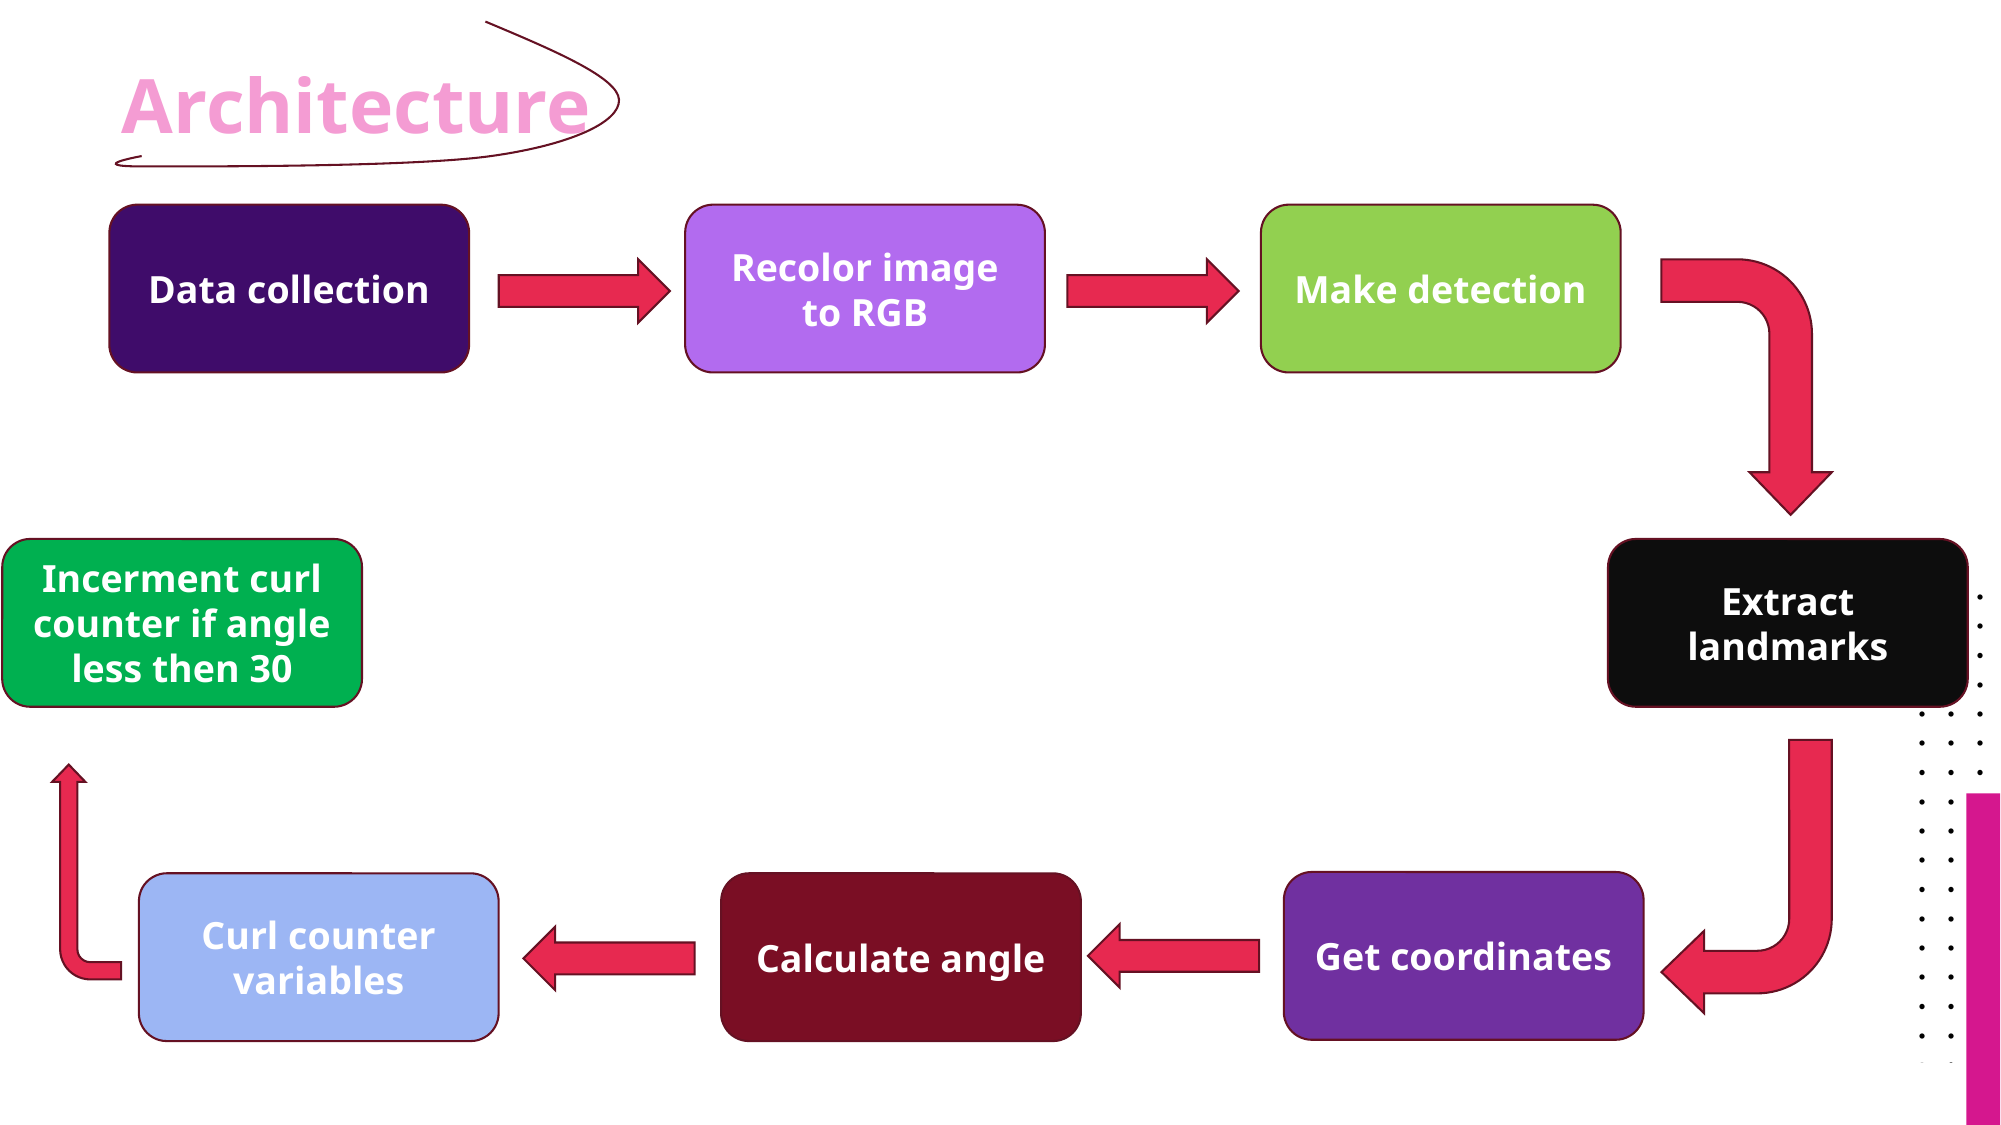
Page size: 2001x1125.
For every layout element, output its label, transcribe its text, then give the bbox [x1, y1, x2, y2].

text_box Make detection [1259, 203, 1622, 374]
text_box [1086, 921, 1261, 991]
text_box [521, 924, 696, 993]
title Architecture [106, 0, 1832, 157]
text_box [1659, 738, 1833, 1016]
text_box Data collection [108, 203, 471, 374]
text_box Get coordinates [1282, 870, 1645, 1041]
text_box [114, 20, 621, 168]
text_box Incerment curl counter if angle less then 30 [1, 537, 364, 708]
picture [1907, 582, 1994, 1064]
text_box Recolor image to RGB [684, 203, 1046, 374]
text_box Calculate angle [720, 872, 1082, 1043]
text_box Curl counter variables [137, 872, 500, 1043]
text_box Extract landmarks [1606, 537, 1969, 708]
text_box [1660, 258, 1835, 517]
text_box [49, 763, 123, 981]
text_box [1066, 256, 1241, 326]
text_box [497, 256, 672, 326]
